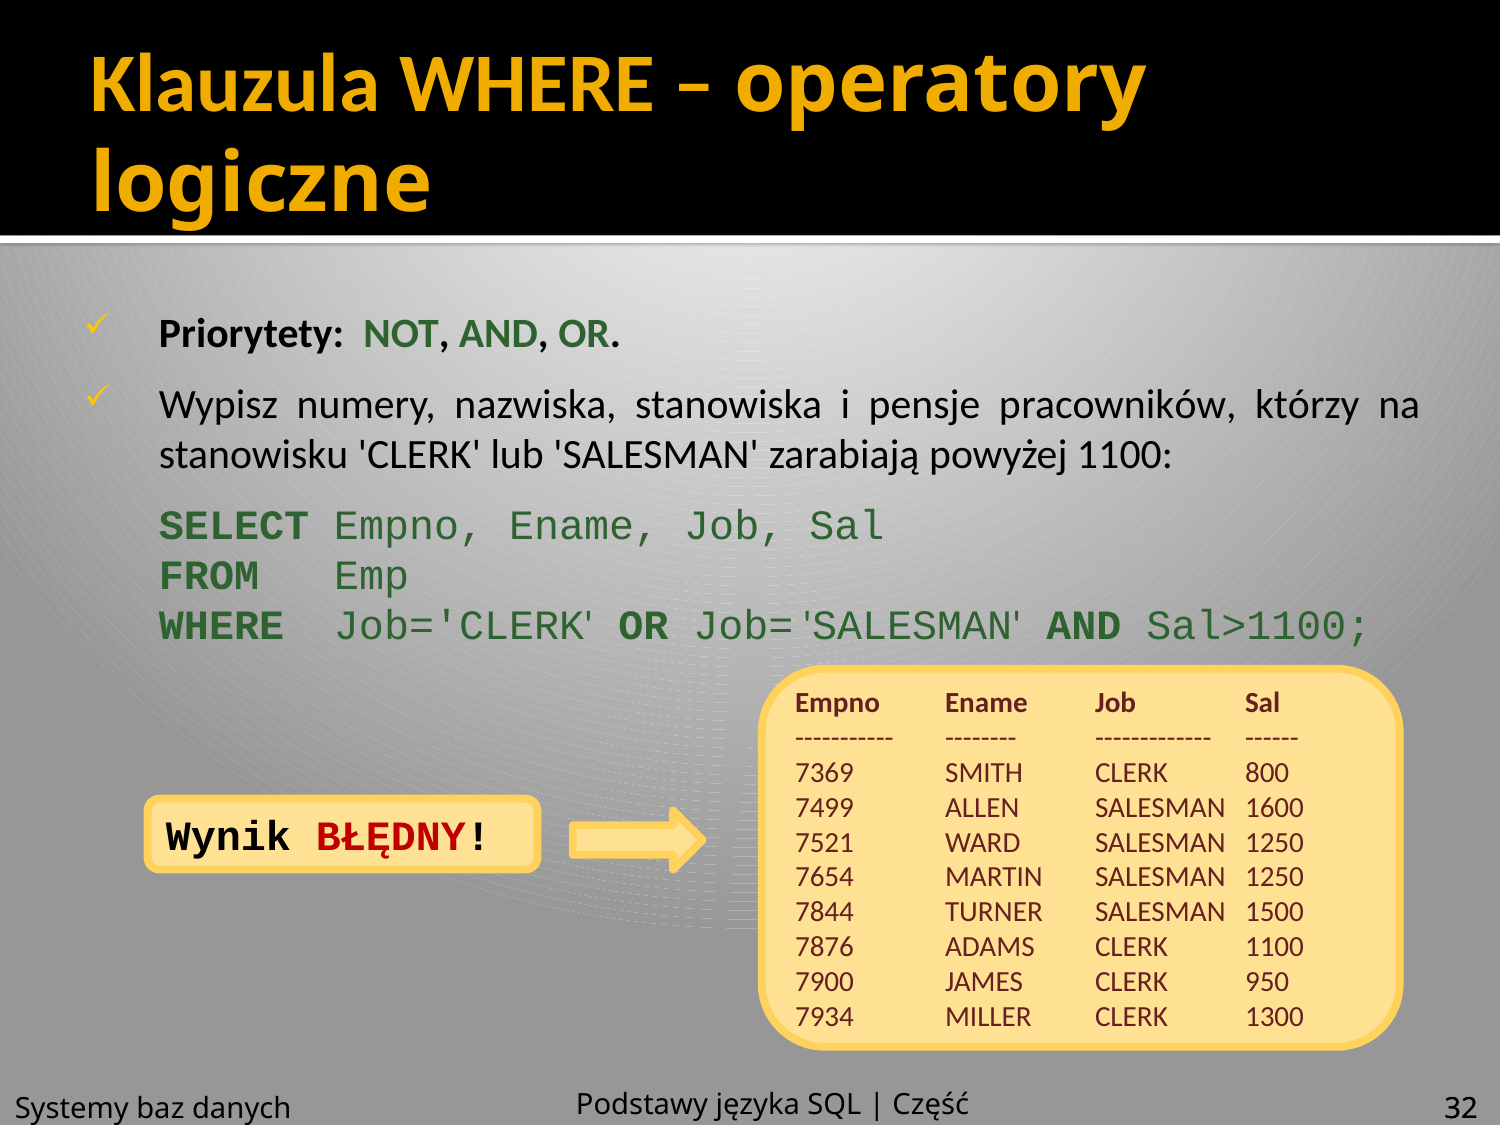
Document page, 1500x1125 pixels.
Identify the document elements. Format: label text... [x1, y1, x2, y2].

title Klauzula WHERE – operatory logiczne [75, 19, 1425, 237]
text_box Empno Ename Job Sal ----------- -------- ------------- ------ 7369 SMITH CLERK 800 7499 ALLEN SALESMAN 1600 7521 WARD SALESMAN 1250 7654 MARTIN SALESMAN 1250 7844 TURNER SALESMAN 1500 7876 ADAMS CLERK 1100 7900 JAMES CLERK 950 7934 MILLER CLERK 1300 [757, 664, 1404, 1051]
text_box Podstawy języka SQL | Część 4 [561, 1078, 987, 1125]
text_box [568, 806, 707, 874]
list Priorytety: NOT, AND, OR. Wypisz numery, nazwiska, stanowiska i pensje pracowników, którzy na stanowisku 'CLERK' lub 'SALESMAN' zarabiają powyżej 1100: SELECT Empno, Ename, Job, Sal FROM Emp WHERE Job='CLERK' OR Job= 'SALESMAN' AND Sal>1100; [75, 291, 1436, 678]
text_box Wynik BŁĘDNY! [143, 794, 542, 874]
